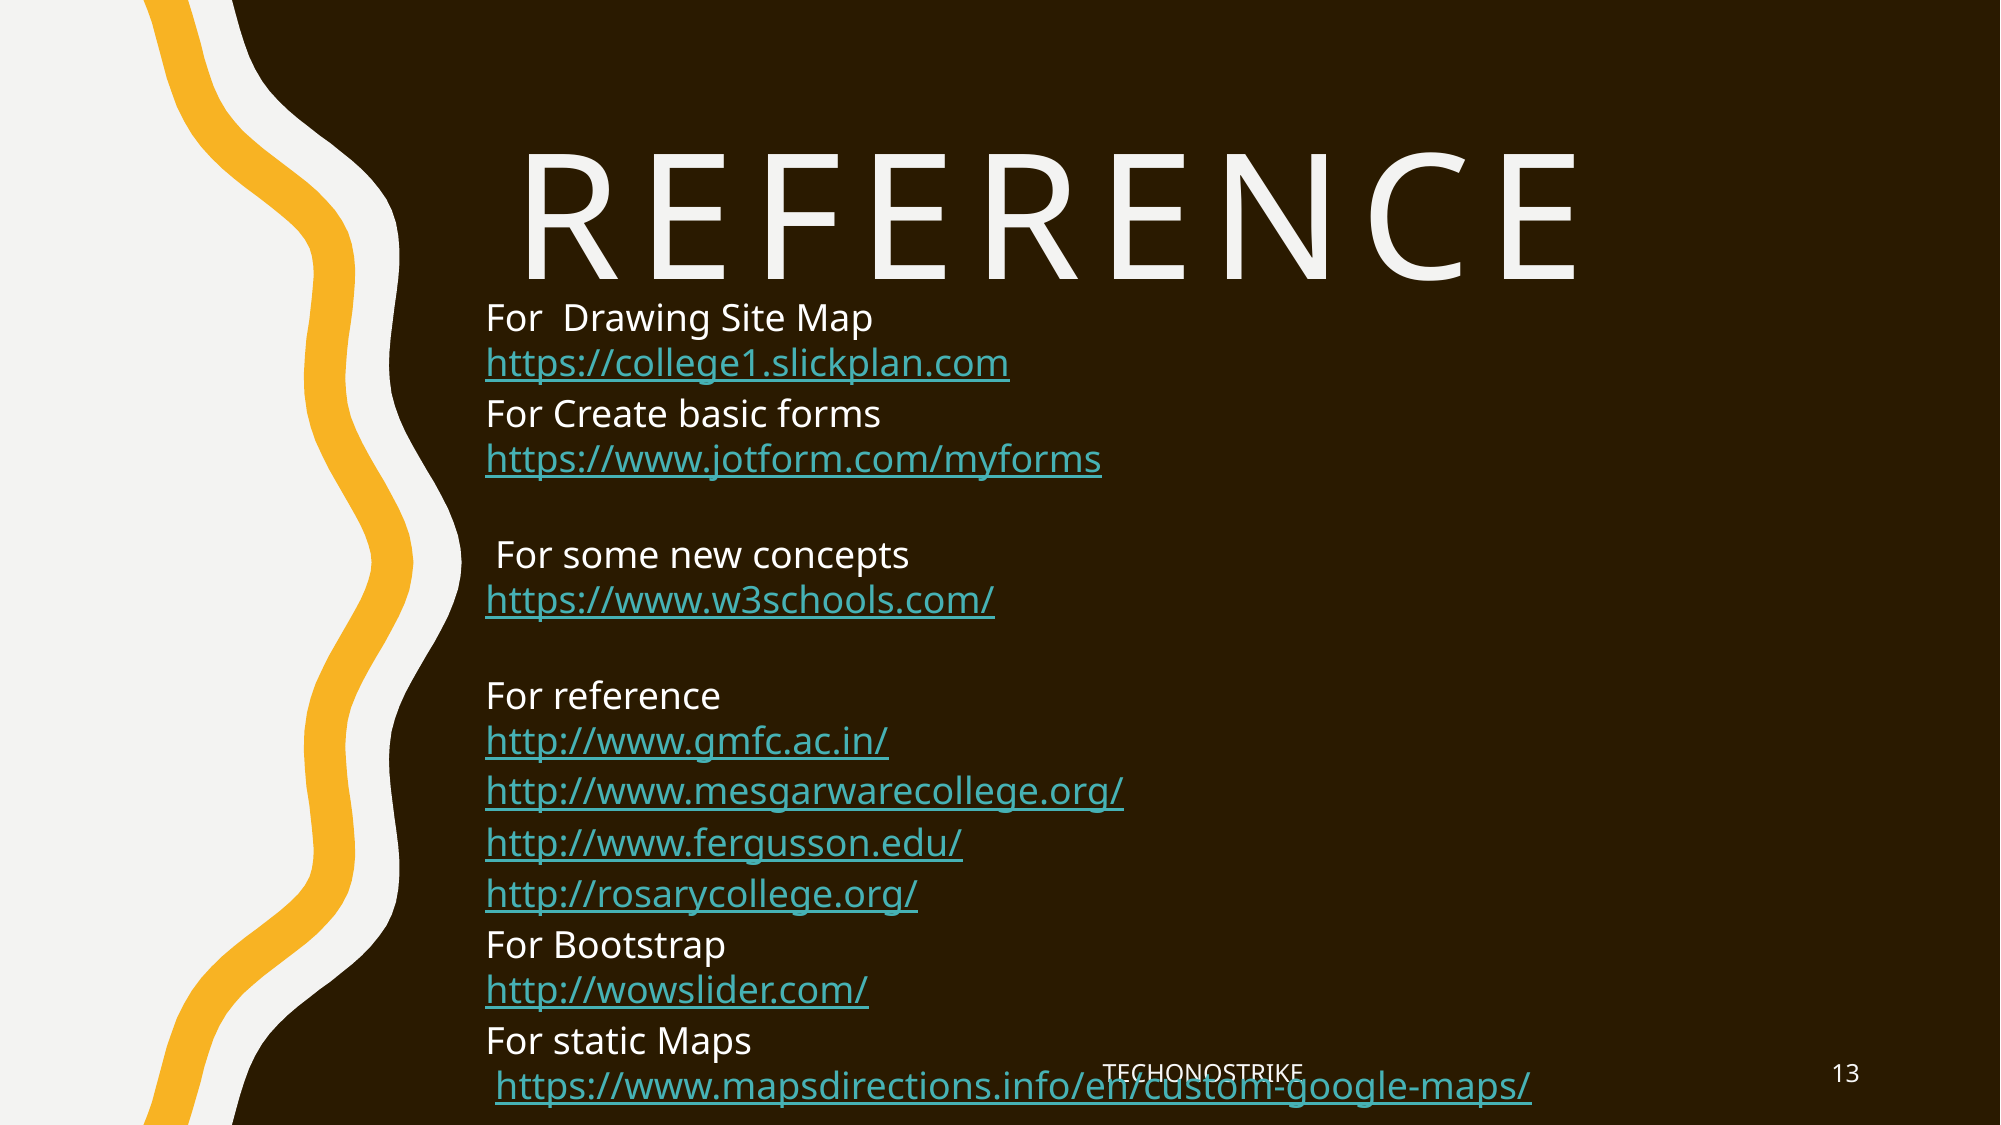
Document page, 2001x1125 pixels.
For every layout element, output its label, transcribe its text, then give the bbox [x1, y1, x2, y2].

title Reference [497, 106, 1841, 326]
slide_number 13 [1757, 1045, 1875, 1103]
text_box For Drawing Site Map https://college1.slickplan.com For Create basic forms https://www.jotform.com/myforms For some new concepts https://www.w3schools.com/ For reference http://www.gmfc.ac.in/ http://www.mesgarwarecollege.org/ http://www.fergusson.edu/ http://rosarycollege.org/ For Bootstrap http://wowslider.com/ For static Maps https://www.mapsdirections.info/en/custom-google-maps/ [470, 286, 1757, 1125]
